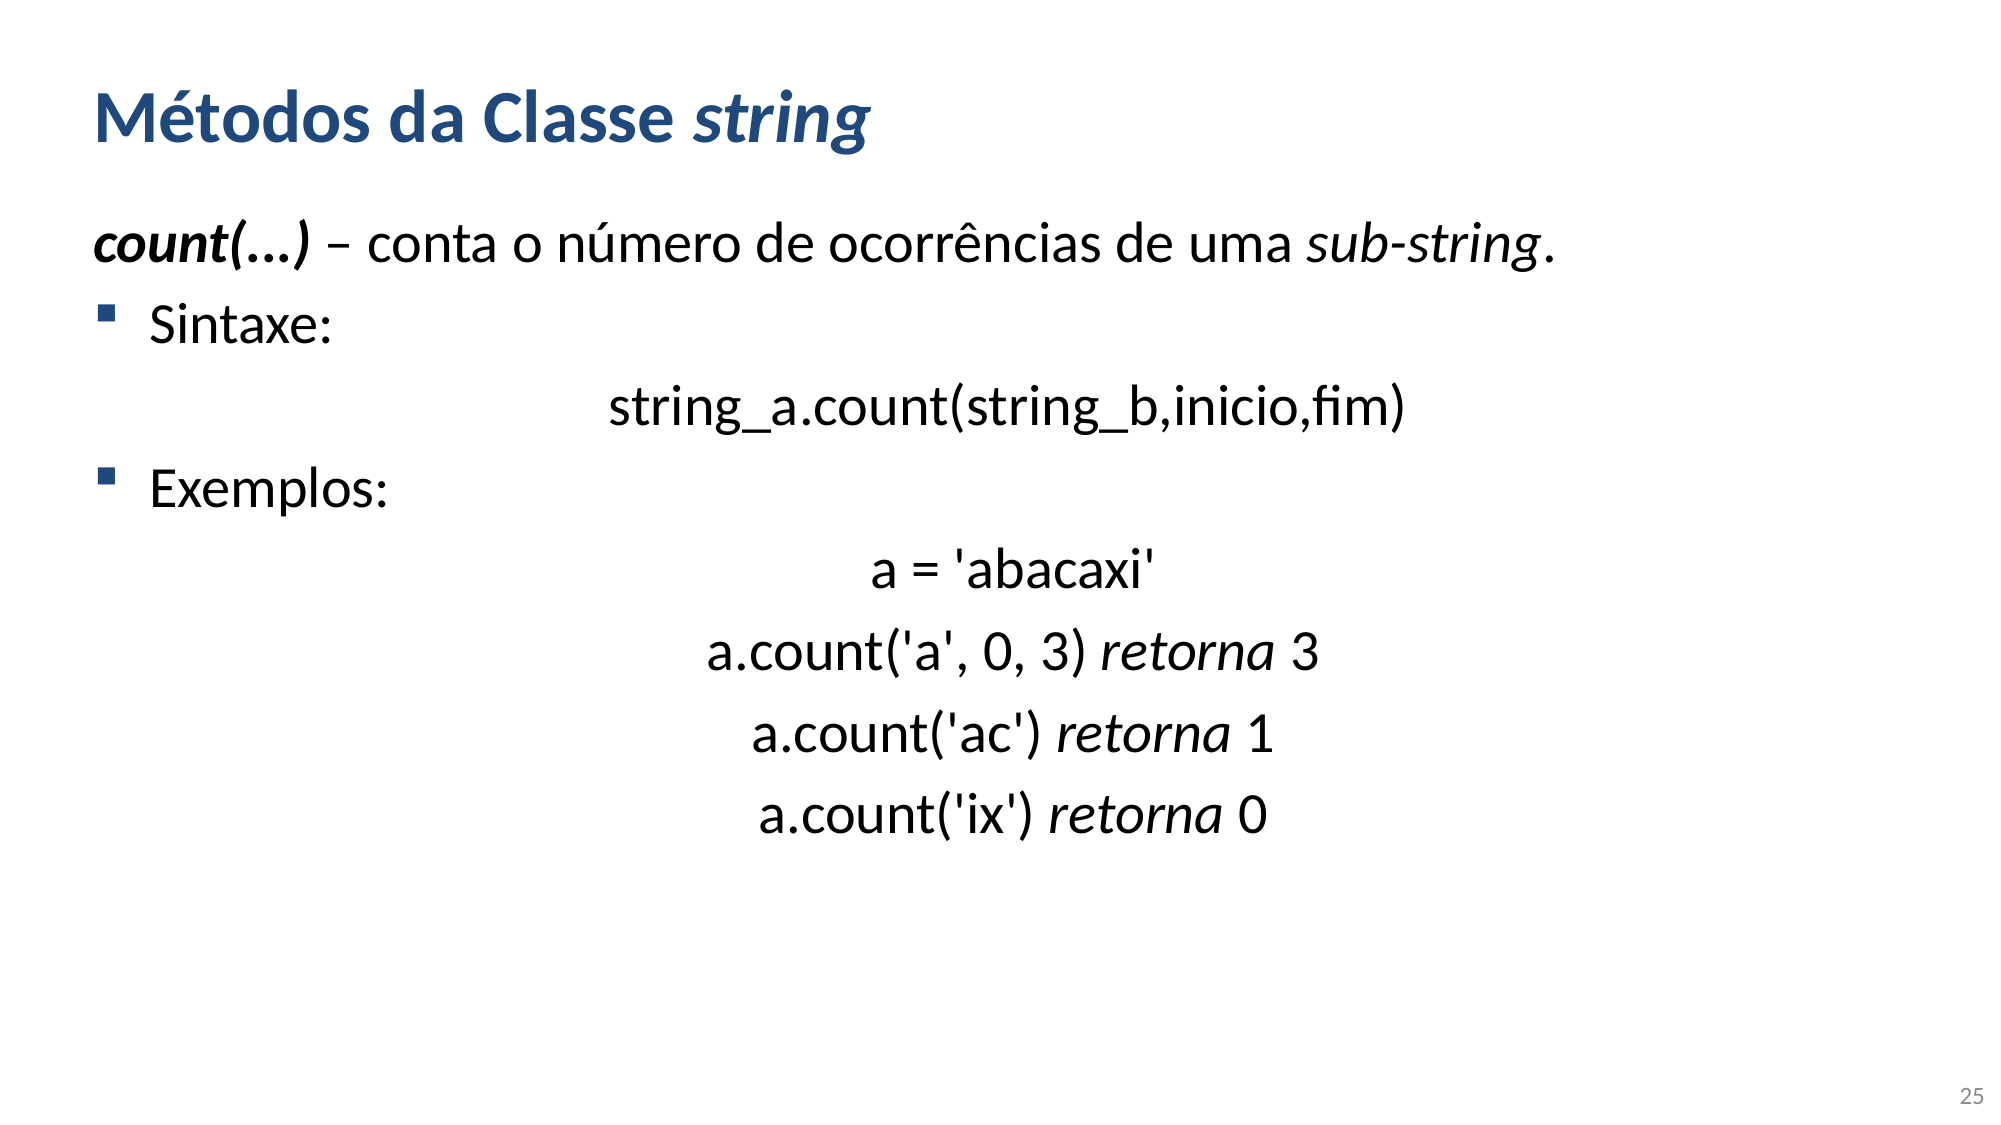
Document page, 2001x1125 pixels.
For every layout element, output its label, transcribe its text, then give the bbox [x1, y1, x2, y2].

list count(...) – conta o número de ocorrências de uma sub-string. Sintaxe: string_a.count(string_b,inicio,fim) Exemplos: a = 'abacaxi' a.count('a', 0, 3) retorna 3 a.count('ac') retorna 1 a.count('ix') retorna 0 [78, 196, 1939, 381]
title Métodos da Classe string [78, 19, 1665, 196]
text_box 25 [1650, 1065, 2000, 1125]
